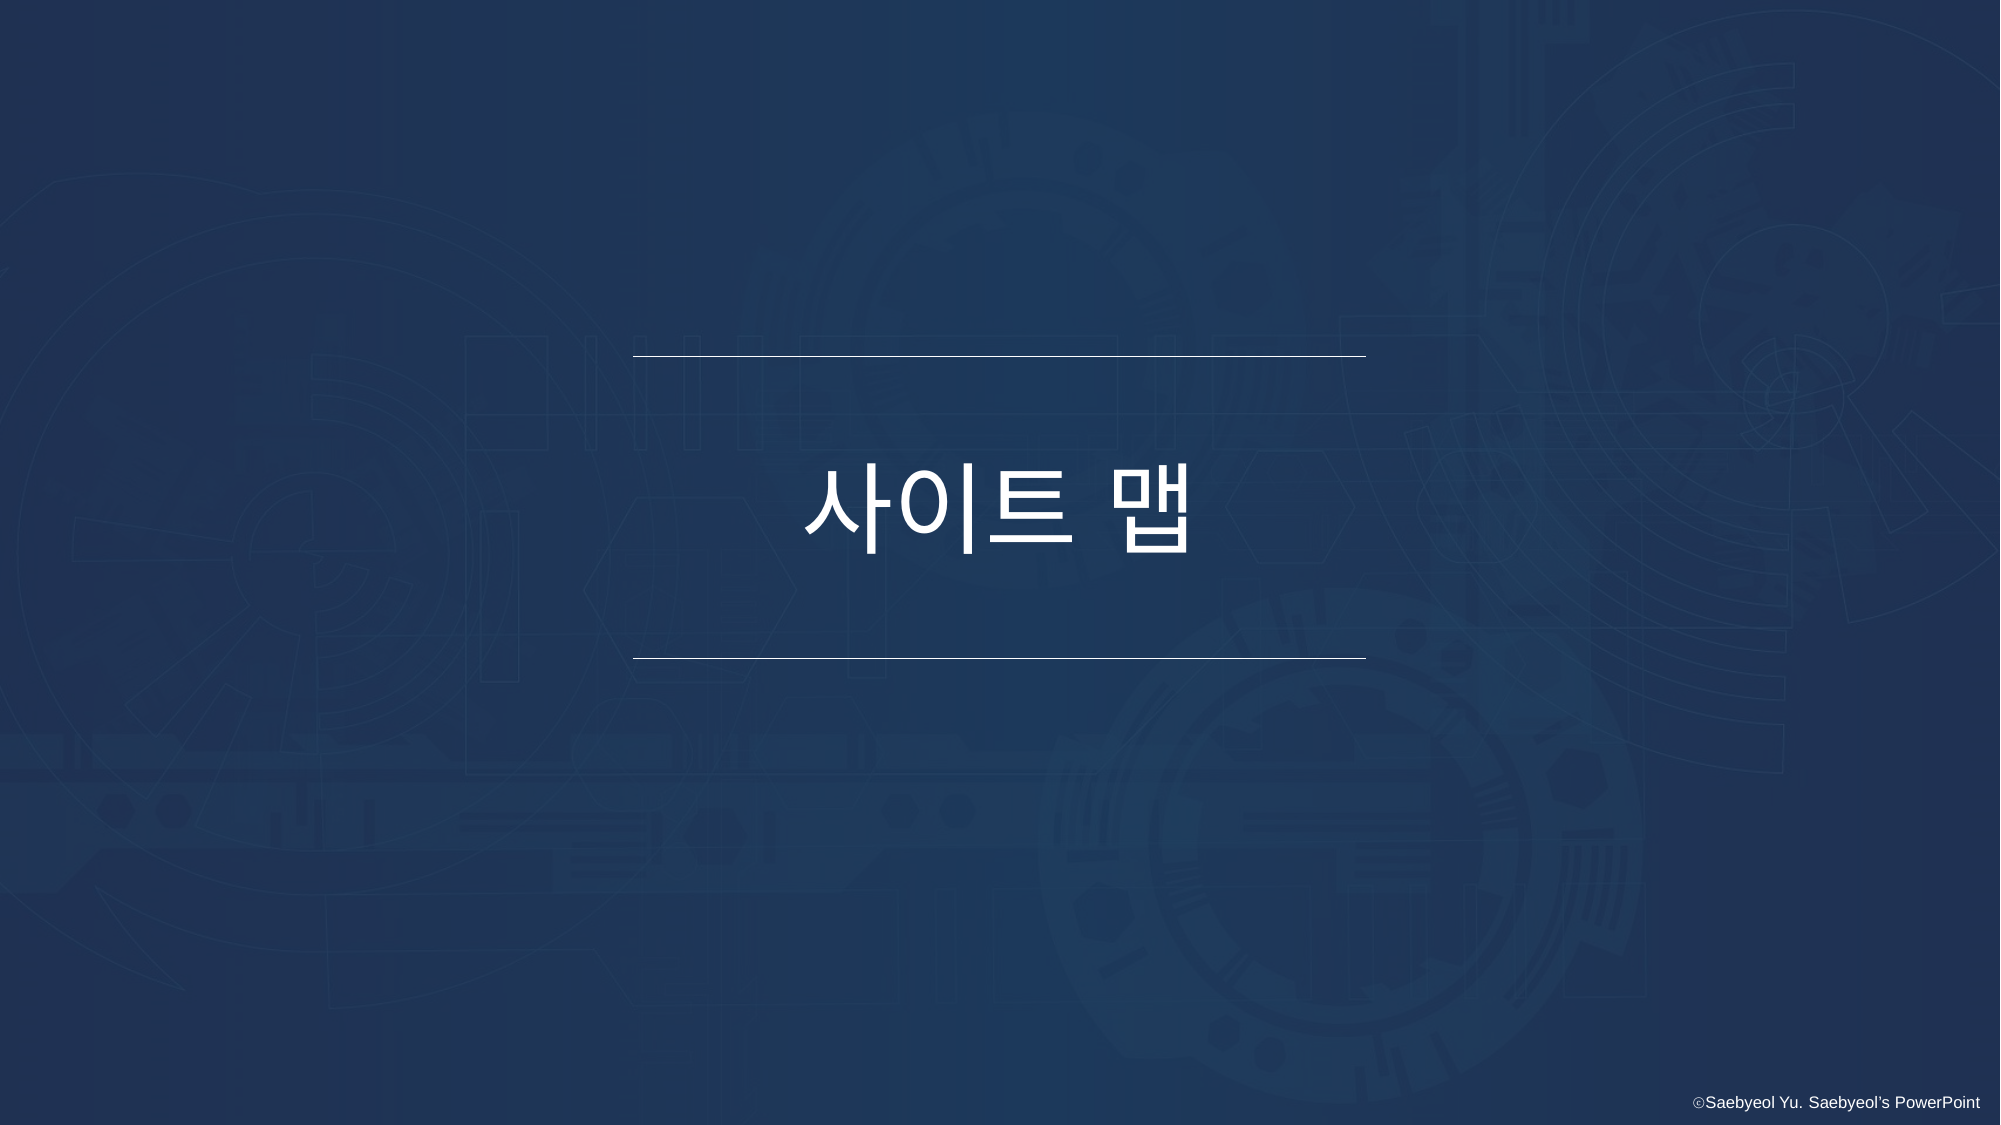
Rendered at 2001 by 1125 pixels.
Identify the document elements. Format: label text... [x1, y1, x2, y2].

text_box 사이트 맵 [787, 439, 1213, 574]
